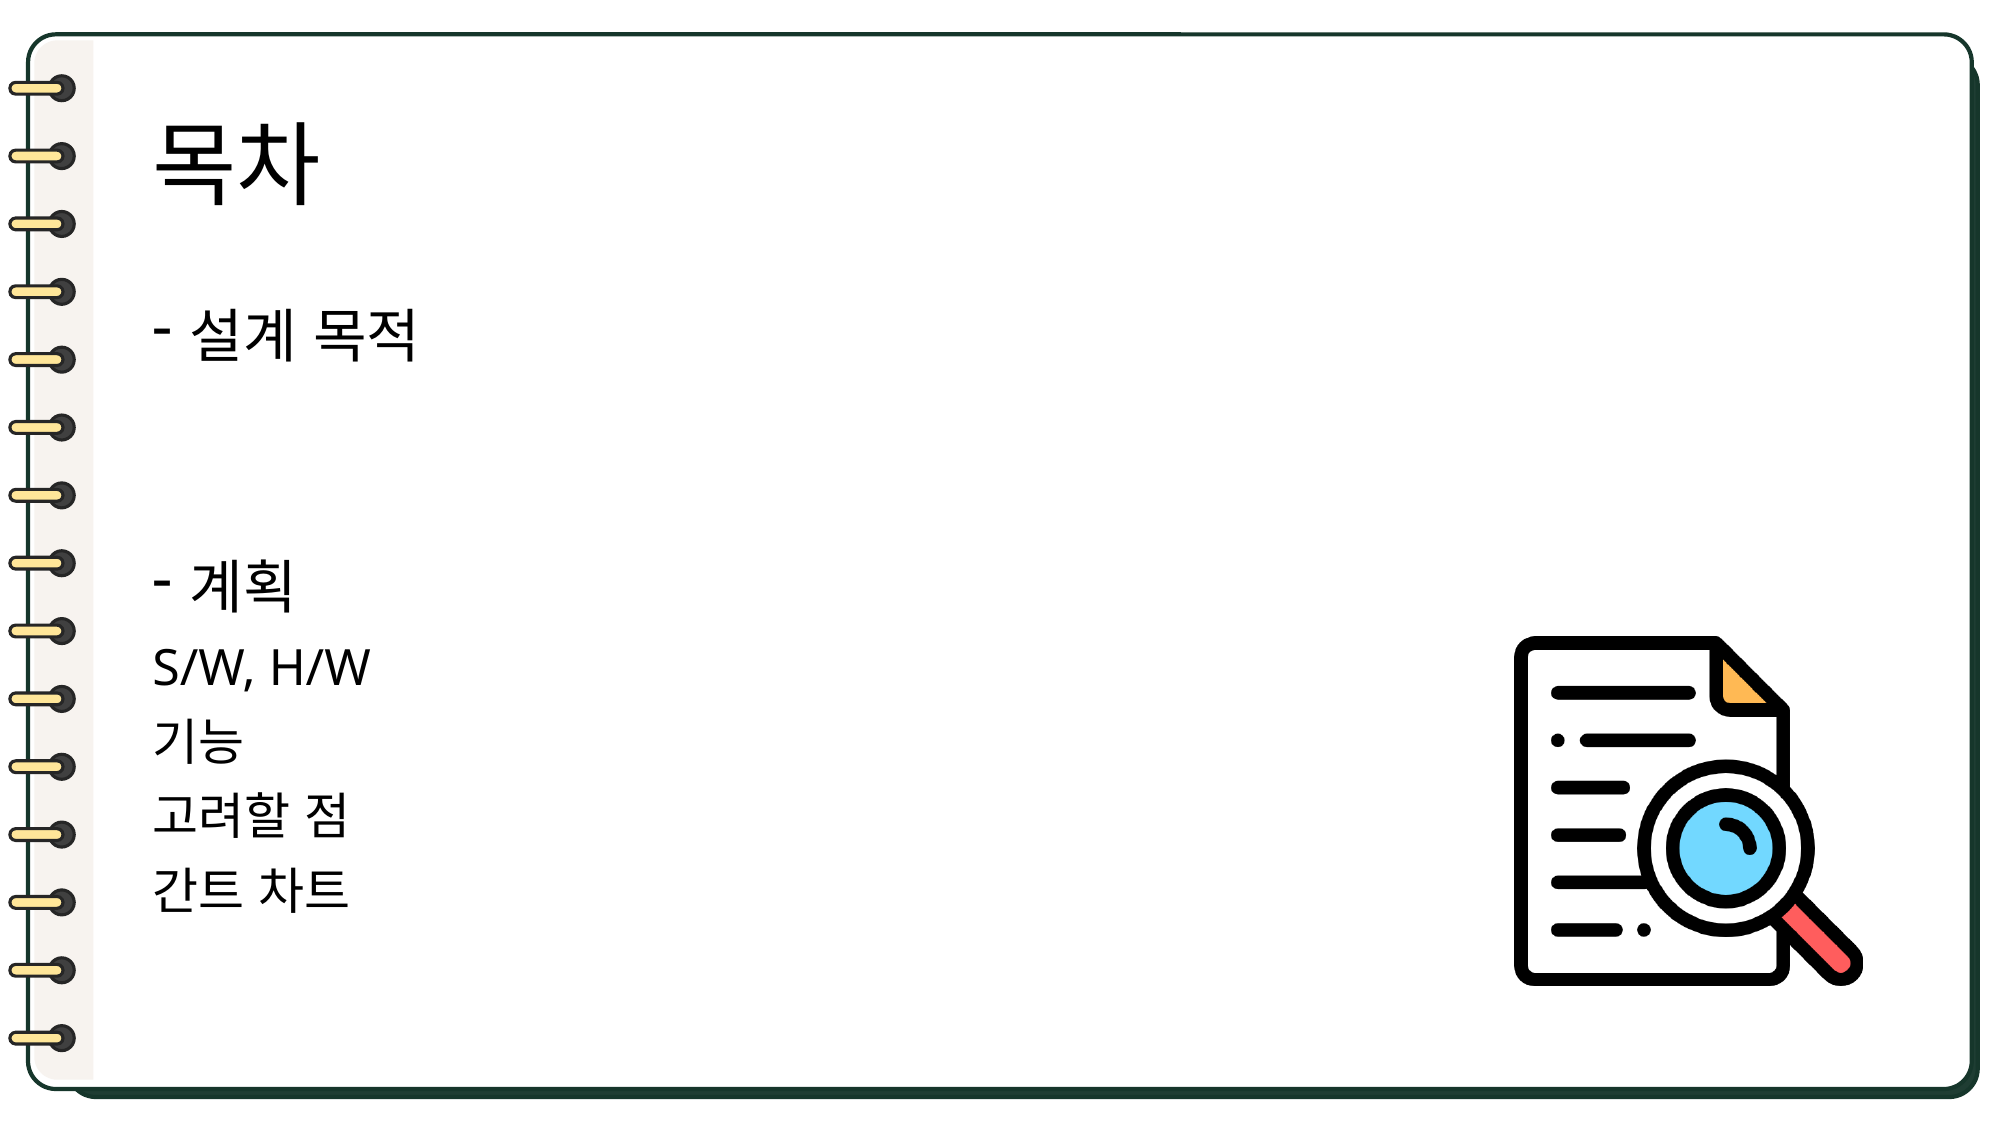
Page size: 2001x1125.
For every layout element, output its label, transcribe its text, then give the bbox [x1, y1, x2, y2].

picture [1513, 636, 1863, 986]
title 목차 [137, 59, 1863, 278]
list 설계 목적 계획 S/W, H/W 기능 고려할 점 간트 차트 [137, 299, 1863, 1014]
